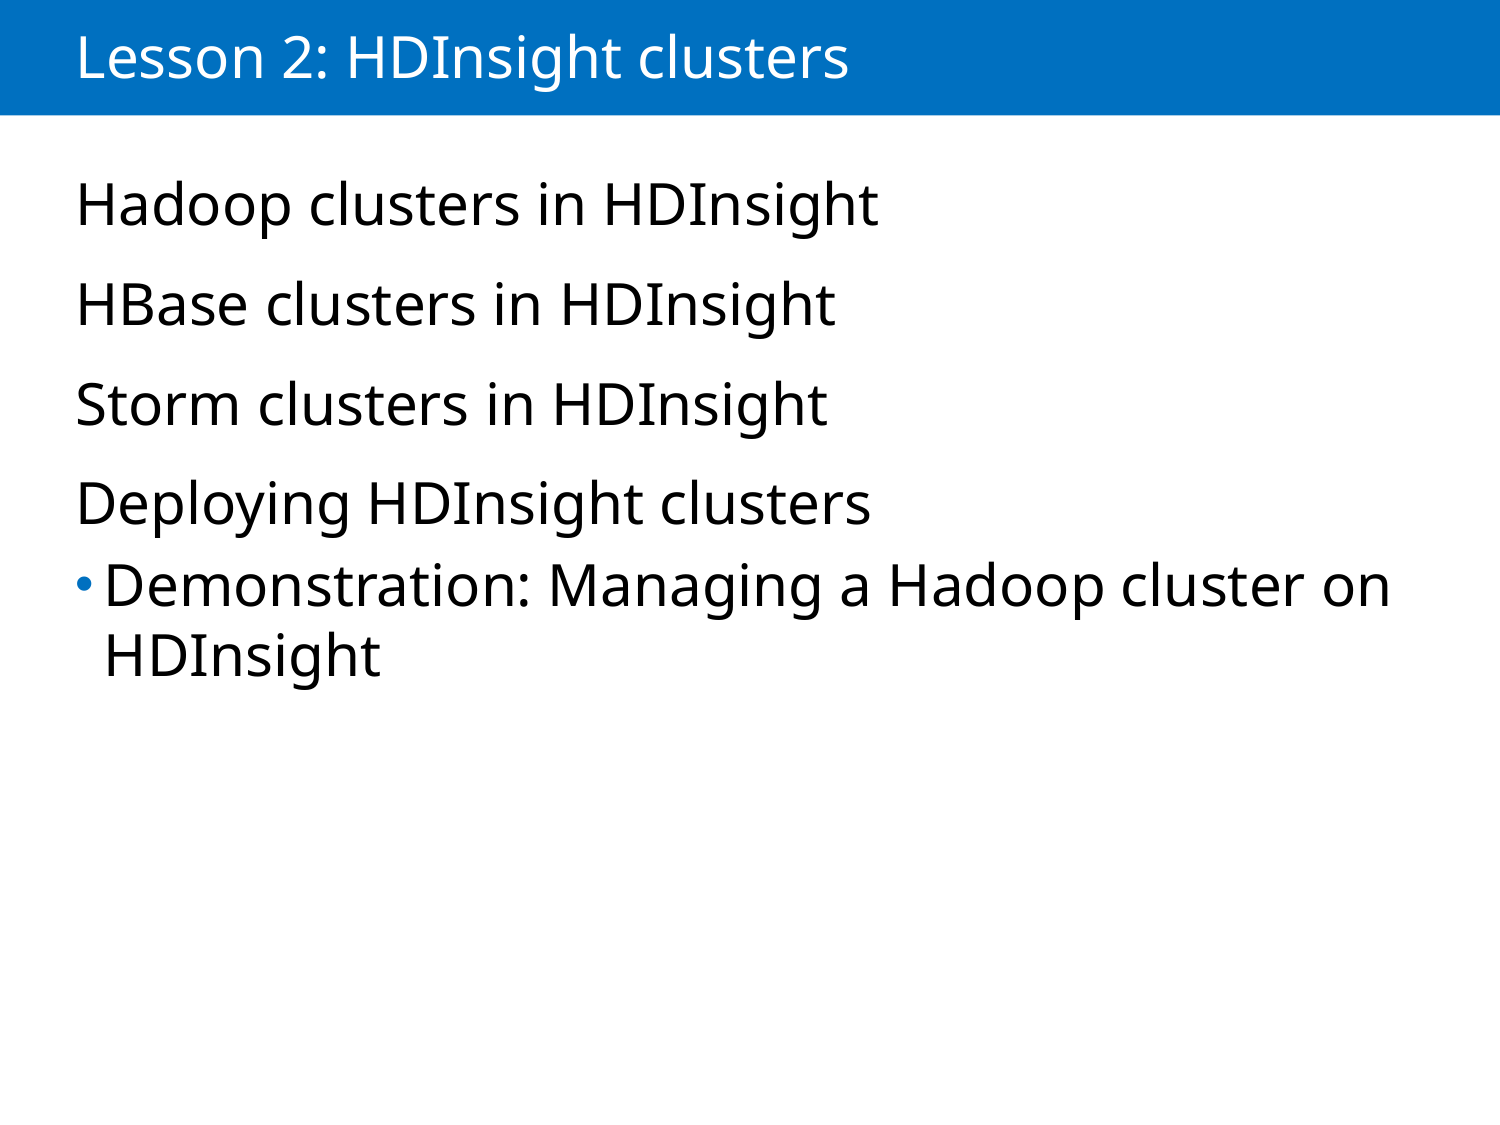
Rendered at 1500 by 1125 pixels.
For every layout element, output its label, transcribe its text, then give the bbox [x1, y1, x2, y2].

list Hadoop clusters in HDInsight HBase clusters in HDInsight Storm clusters in HDInsight Deploying HDInsight clusters Demonstration: Managing a Hadoop cluster on HDInsight [74, 167, 1408, 1013]
title Lesson 2: HDInsight clusters [75, 0, 1351, 122]
